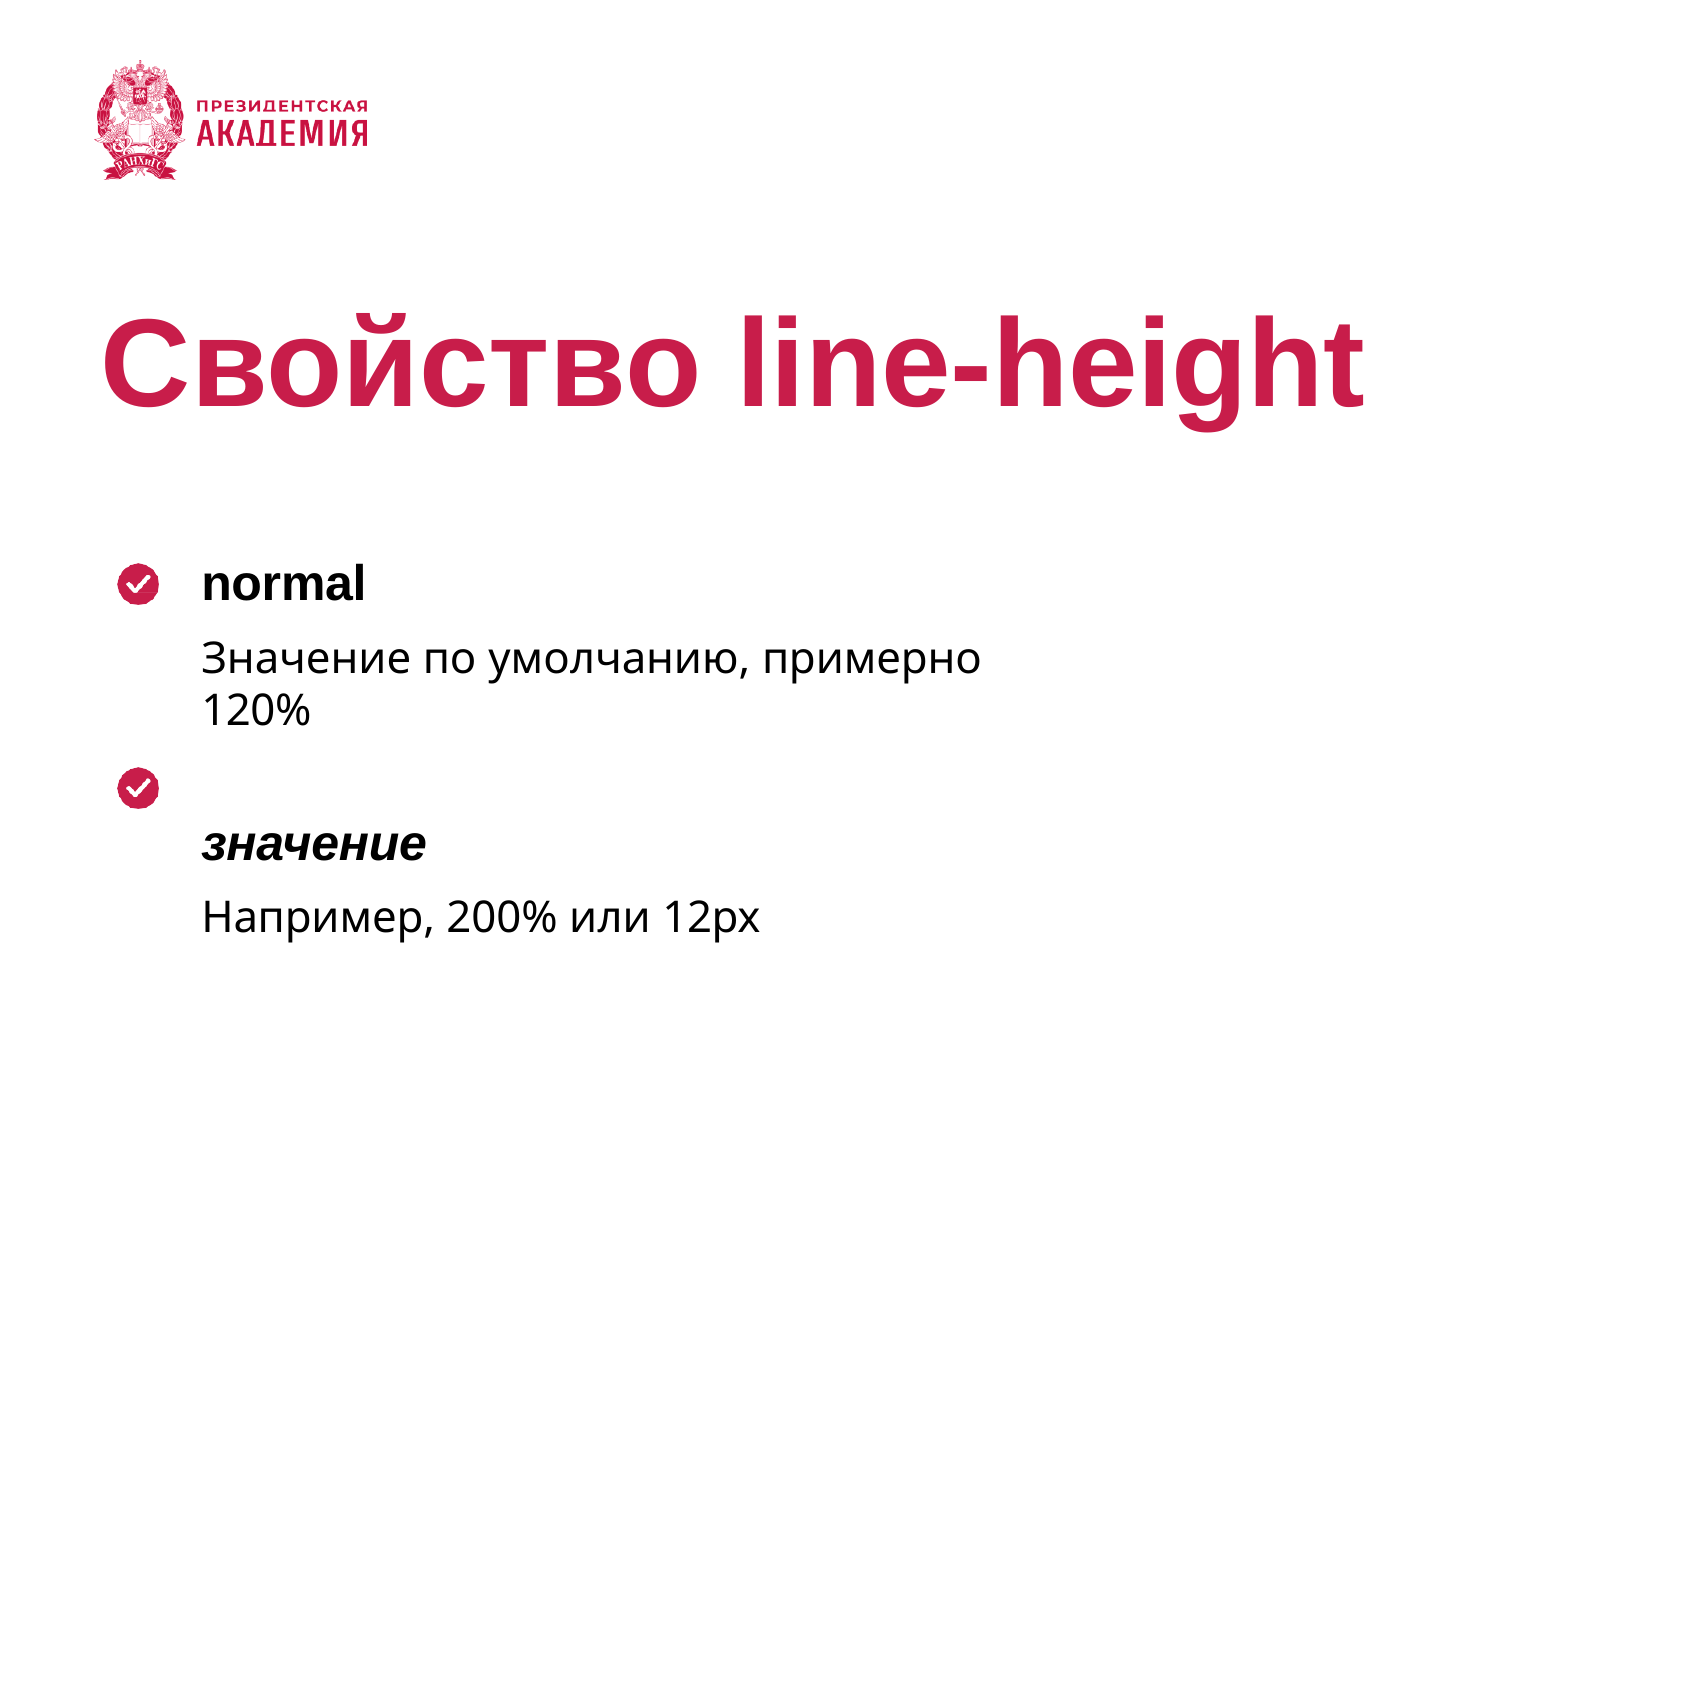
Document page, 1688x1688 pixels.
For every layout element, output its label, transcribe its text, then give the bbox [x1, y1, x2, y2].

picture [117, 767, 159, 809]
picture [93, 60, 367, 181]
title Свойство line-height [98, 279, 1519, 564]
picture [117, 563, 159, 605]
text_box normal Значение по умолчанию, примерно 120% значение Например, 200% или 12px [199, 527, 1049, 942]
